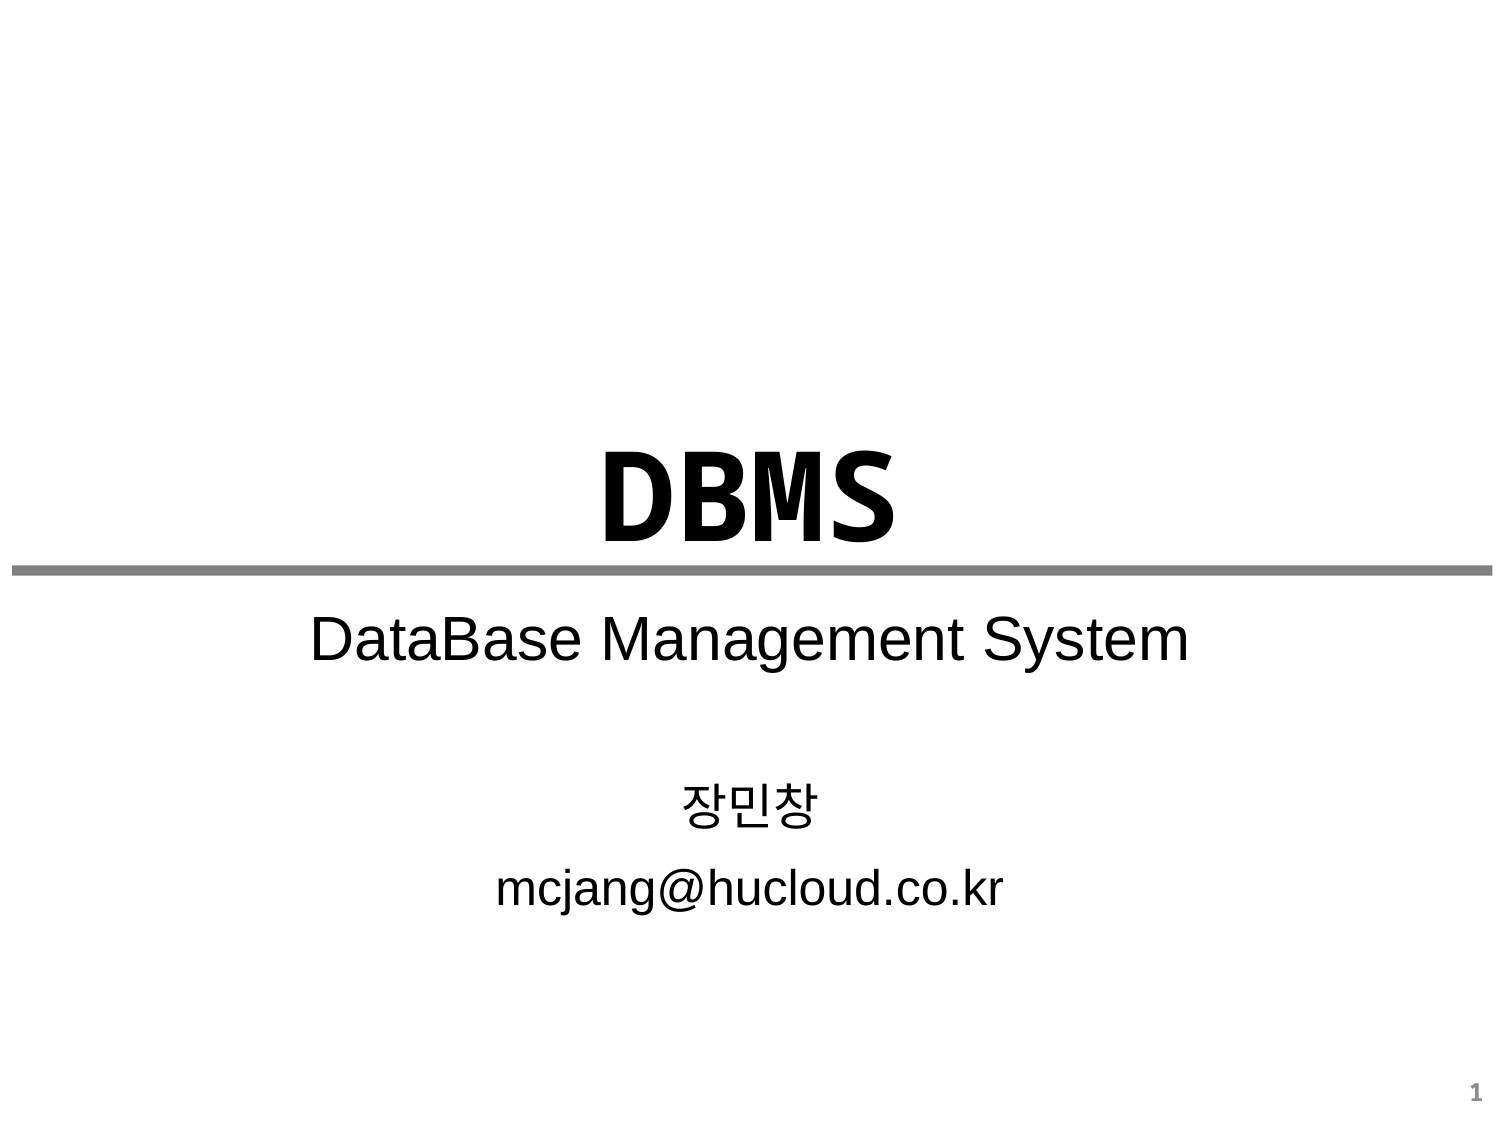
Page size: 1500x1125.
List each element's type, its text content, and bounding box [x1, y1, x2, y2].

slide_number 1 [1161, 1063, 1499, 1124]
text_box [11, 564, 1493, 577]
subtitle DataBase Management System 장민창 mcjang@hucloud.co.kr [187, 590, 1313, 958]
title DBMS [33, 184, 1467, 564]
